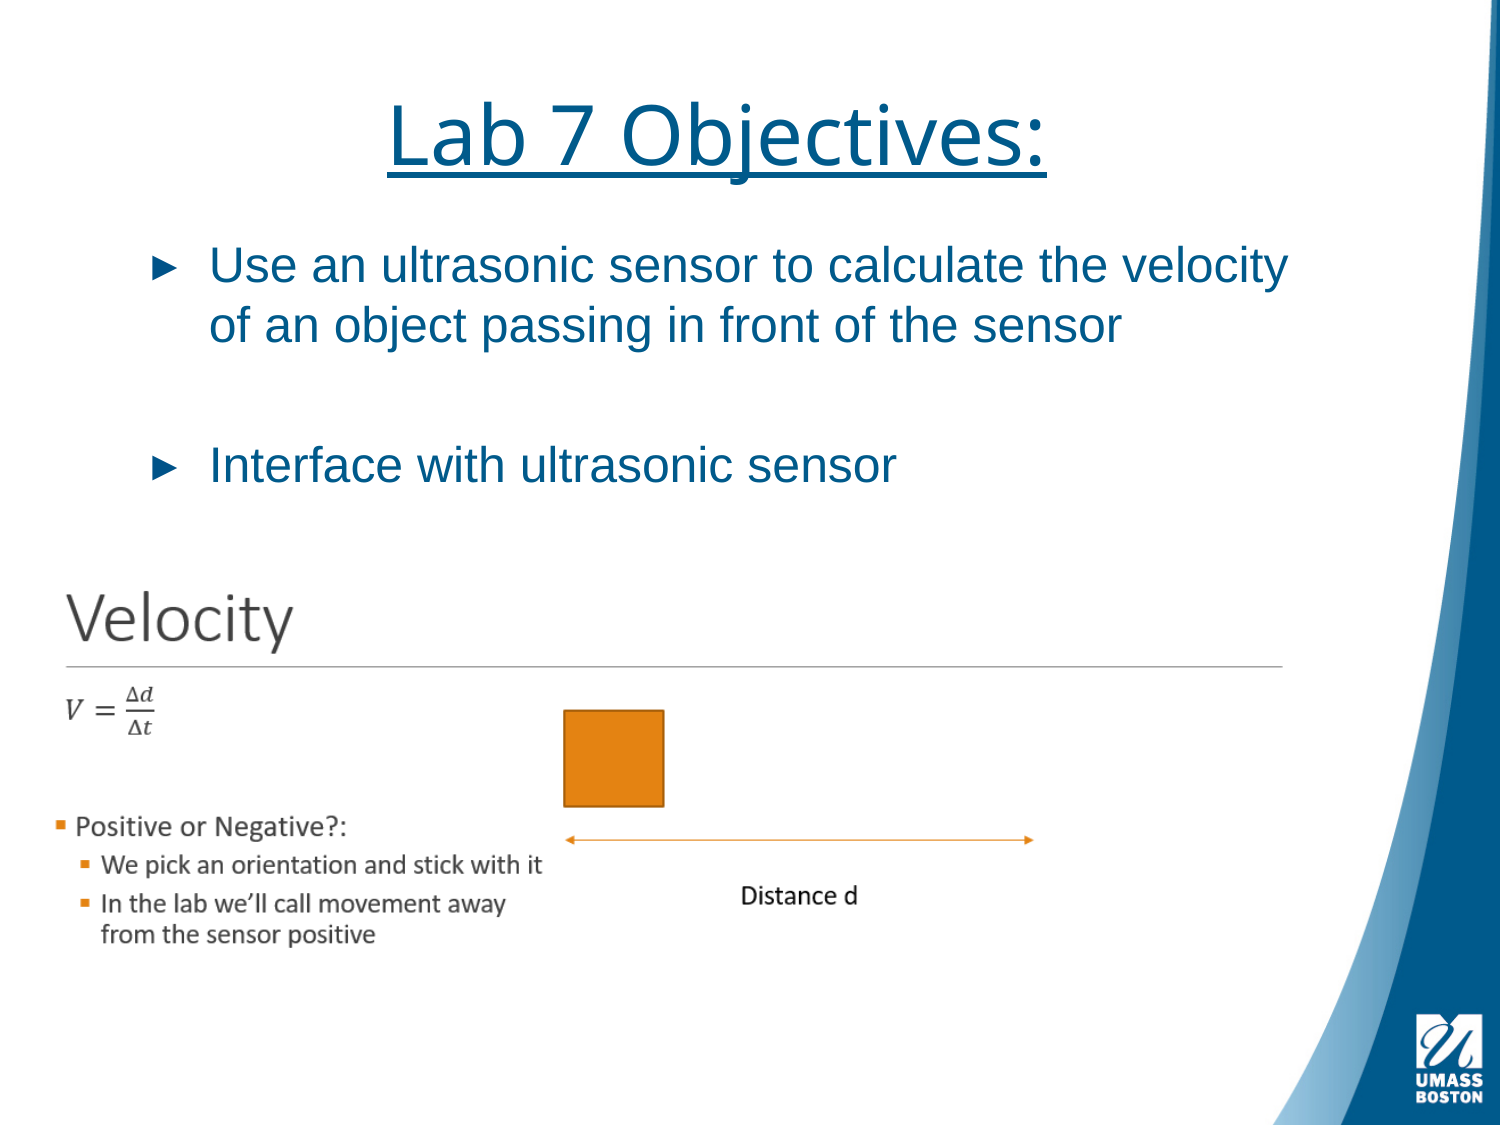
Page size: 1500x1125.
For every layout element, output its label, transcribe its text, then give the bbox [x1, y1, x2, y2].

picture [0, 0, 1500, 1125]
list Use an ultrasonic sensor to calculate the velocity of an object passing in front of the sensor Interface with ultrasonic sensor [137, 224, 1313, 525]
title Lab 7 Objectives: [371, 75, 1129, 163]
